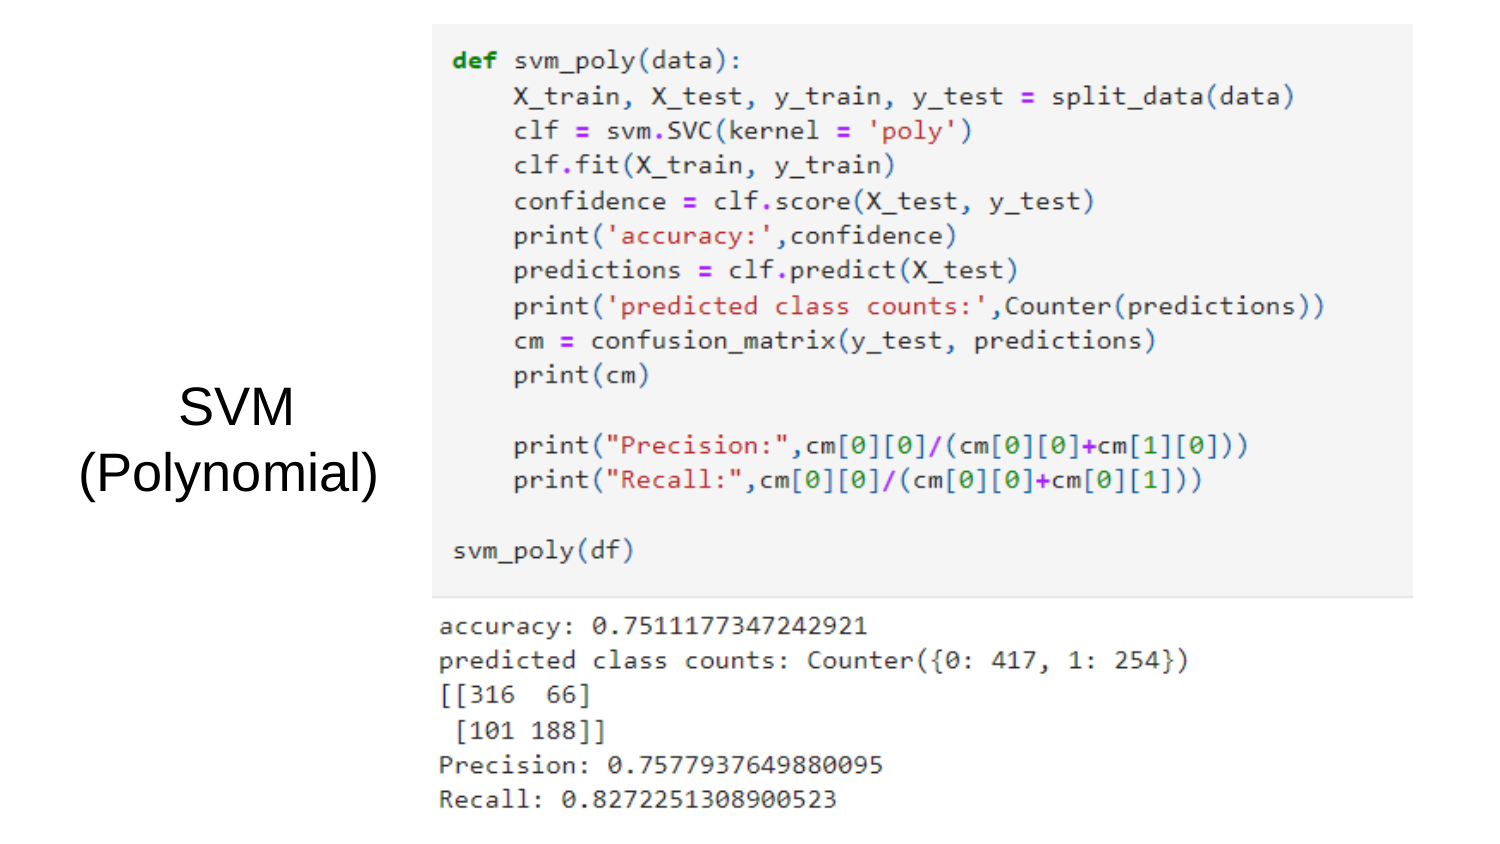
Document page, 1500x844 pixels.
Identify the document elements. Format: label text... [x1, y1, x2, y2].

picture [431, 24, 1413, 827]
title SVM (Polynomial) [51, 72, 408, 799]
